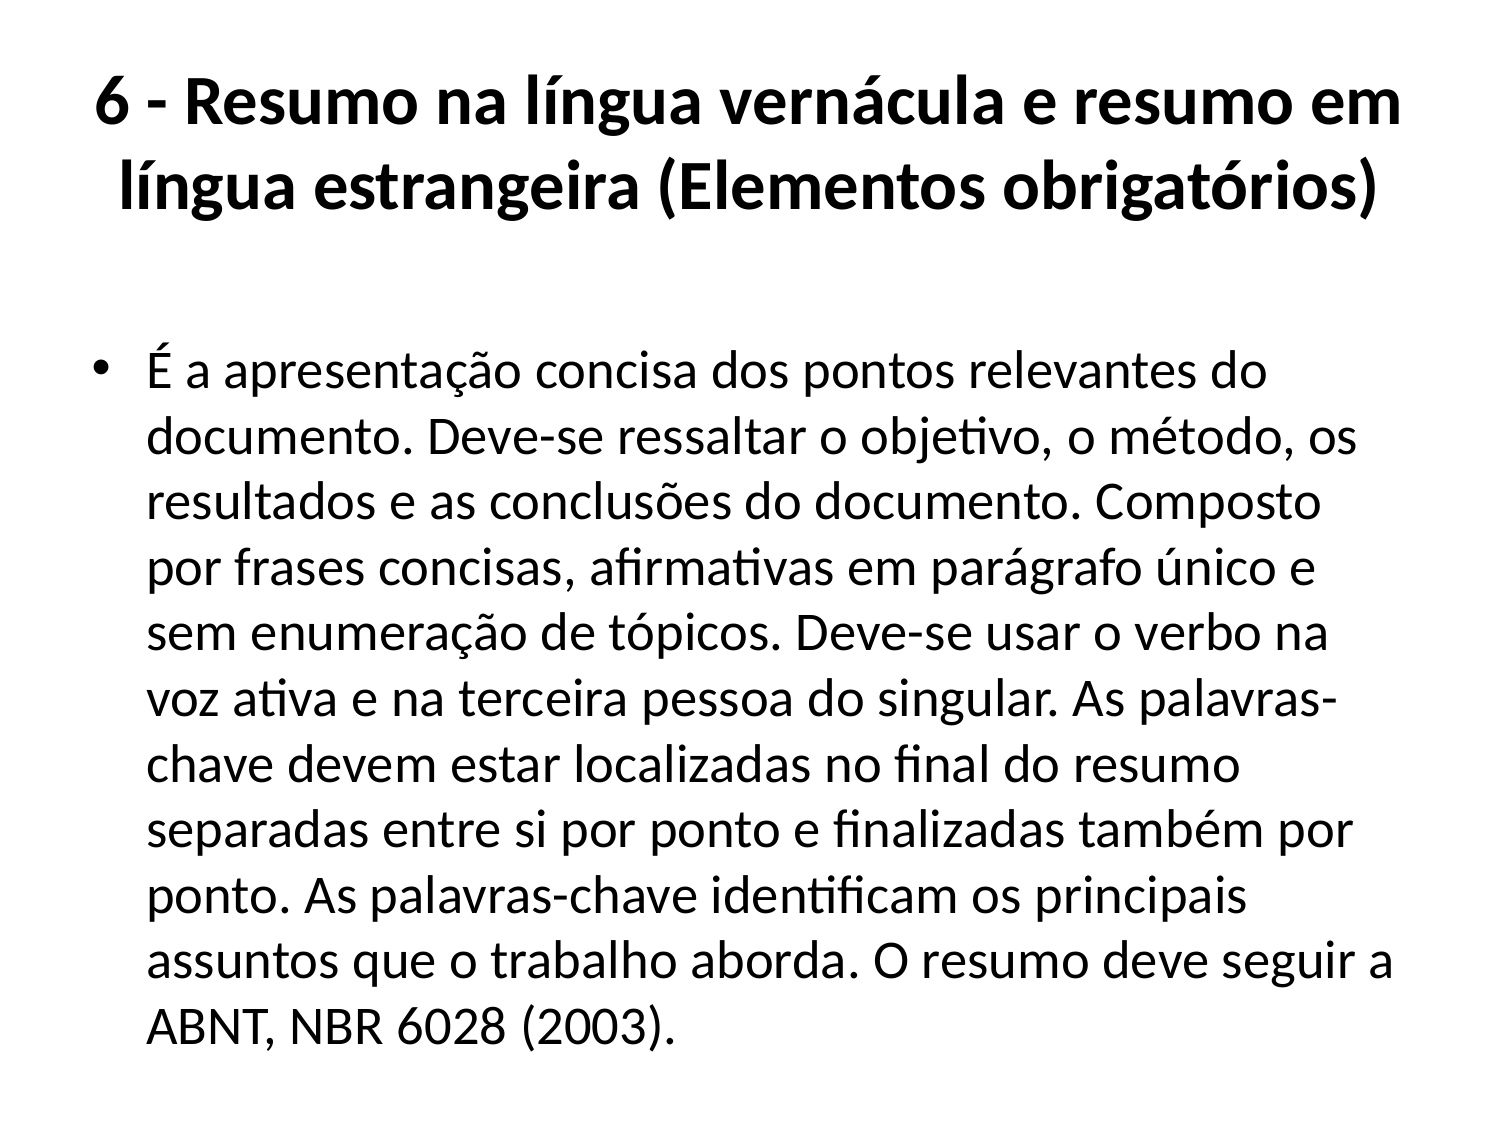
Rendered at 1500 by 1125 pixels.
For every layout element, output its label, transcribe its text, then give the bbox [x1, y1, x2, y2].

title 6 - Resumo na língua vernácula e resumo em língua estrangeira (Elementos obrigatórios) [0, 45, 1500, 233]
list É a apresentação concisa dos pontos relevantes do documento. Deve-se ressaltar o objetivo, o método, os resultados e as conclusões do documento. Composto por frases concisas, afirmativas em parágrafo único e sem enumeração de tópicos. Deve-se usar o verbo na voz ativa e na terceira pessoa do singular. As palavras-chave devem estar localizadas no final do resumo separadas entre si por ponto e finalizadas também por ponto. As palavras-chave identificam os principais assuntos que o trabalho aborda. O resumo deve seguir a ABNT, NBR 6028 (2003). [76, 326, 1427, 1069]
